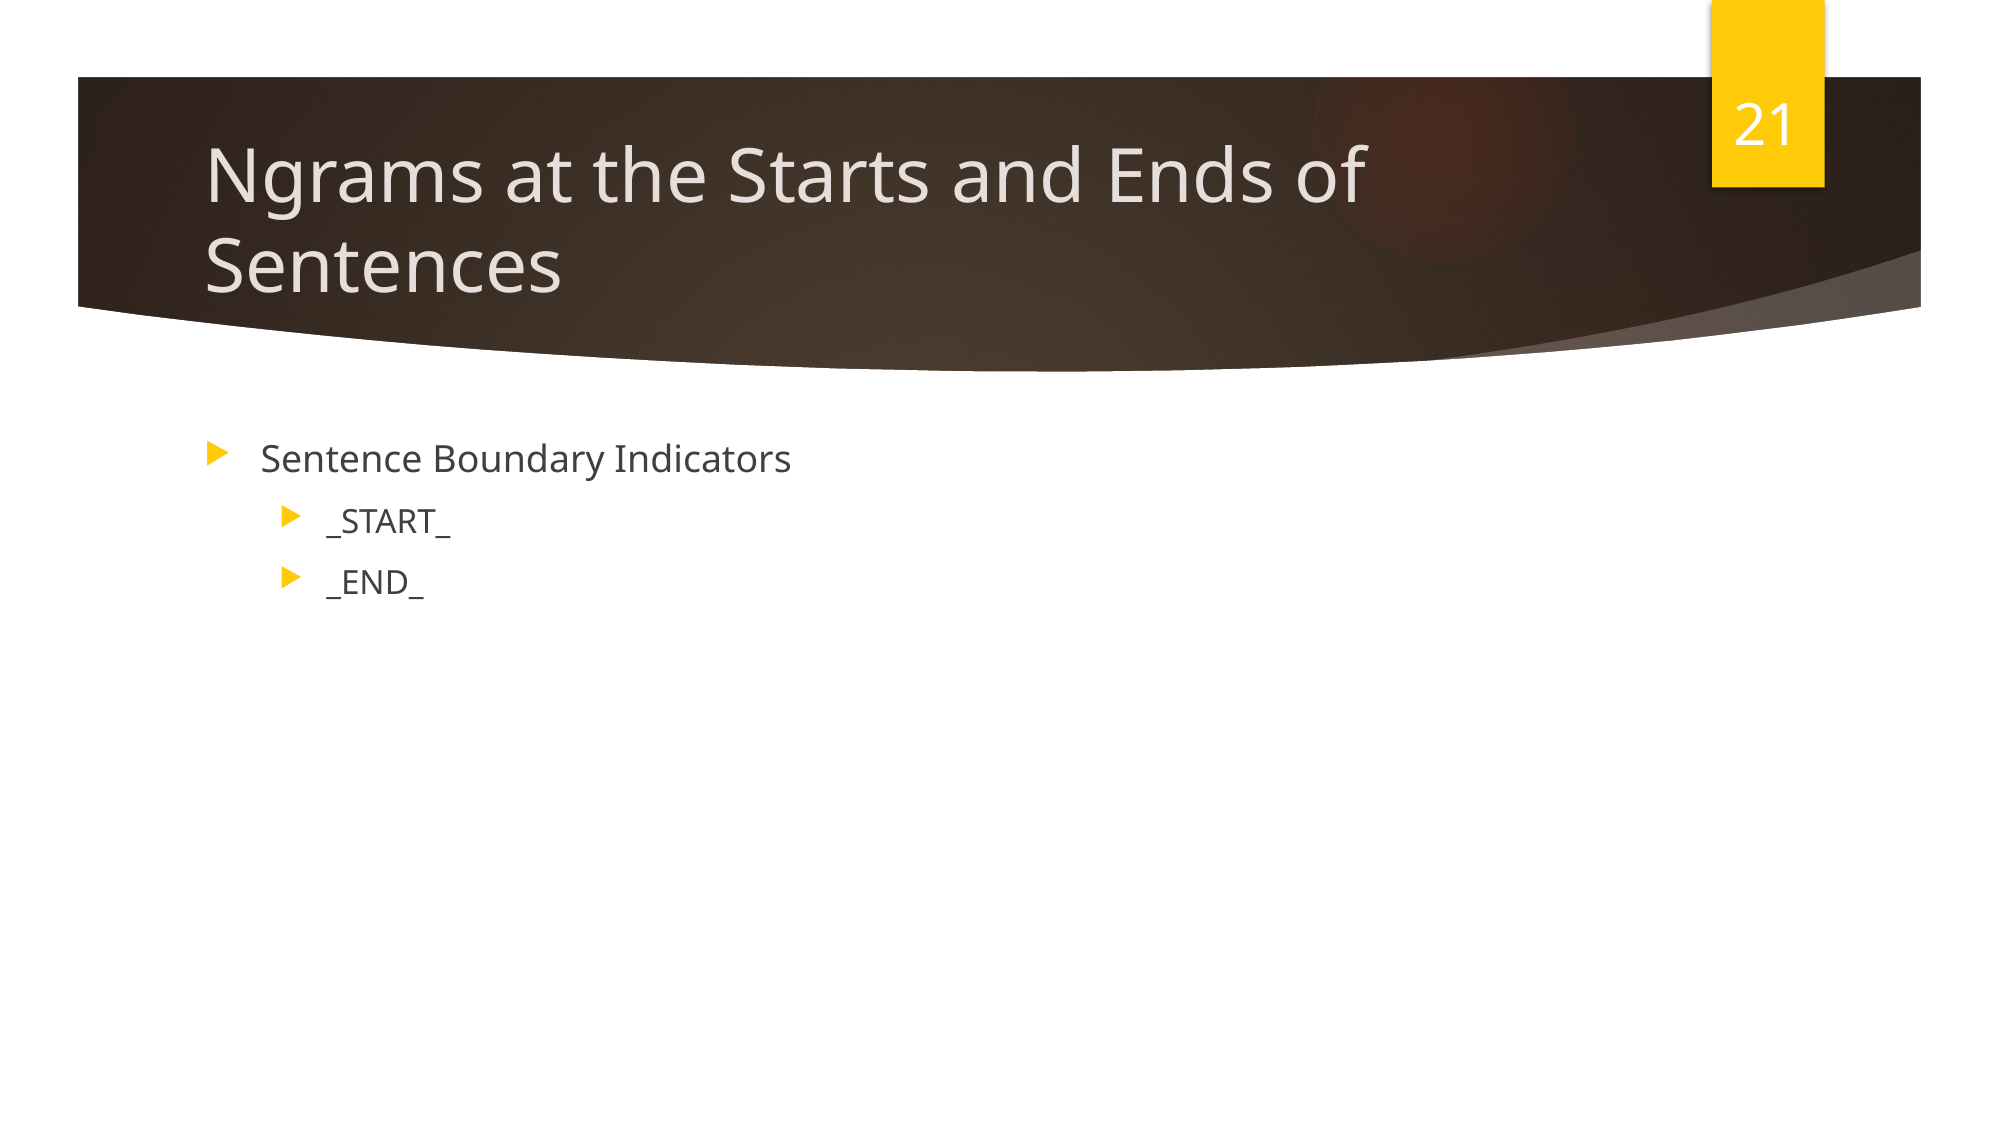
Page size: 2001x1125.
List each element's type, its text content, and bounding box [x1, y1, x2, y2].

list Sentence Boundary Indicators _START_ _END_ [189, 427, 1638, 988]
slide_number 21 [1698, 48, 1836, 175]
title Ngrams at the Starts and Ends of Sentences [189, 159, 1627, 276]
